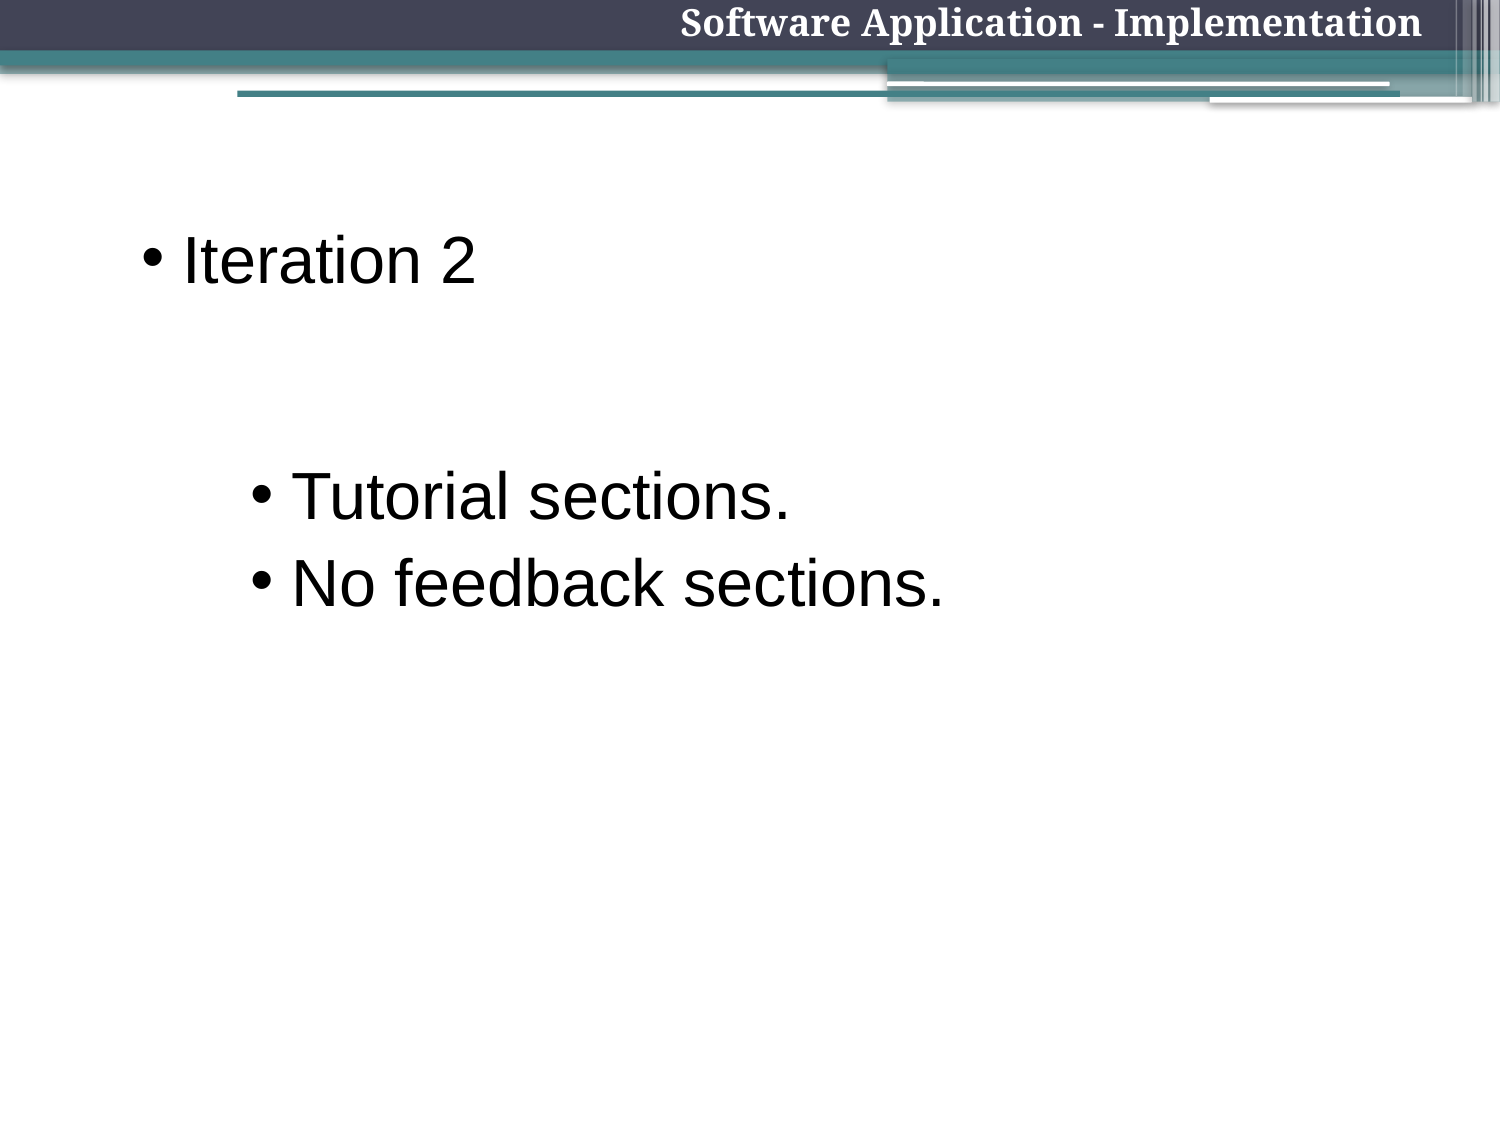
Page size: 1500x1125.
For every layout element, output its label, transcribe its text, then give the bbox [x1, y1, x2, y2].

text_box Software Application - Implementation [572, 0, 1448, 75]
text_box Tutorial sections. No feedback sections. [93, 359, 1415, 763]
text_box Iteration 2 [59, 208, 1381, 321]
